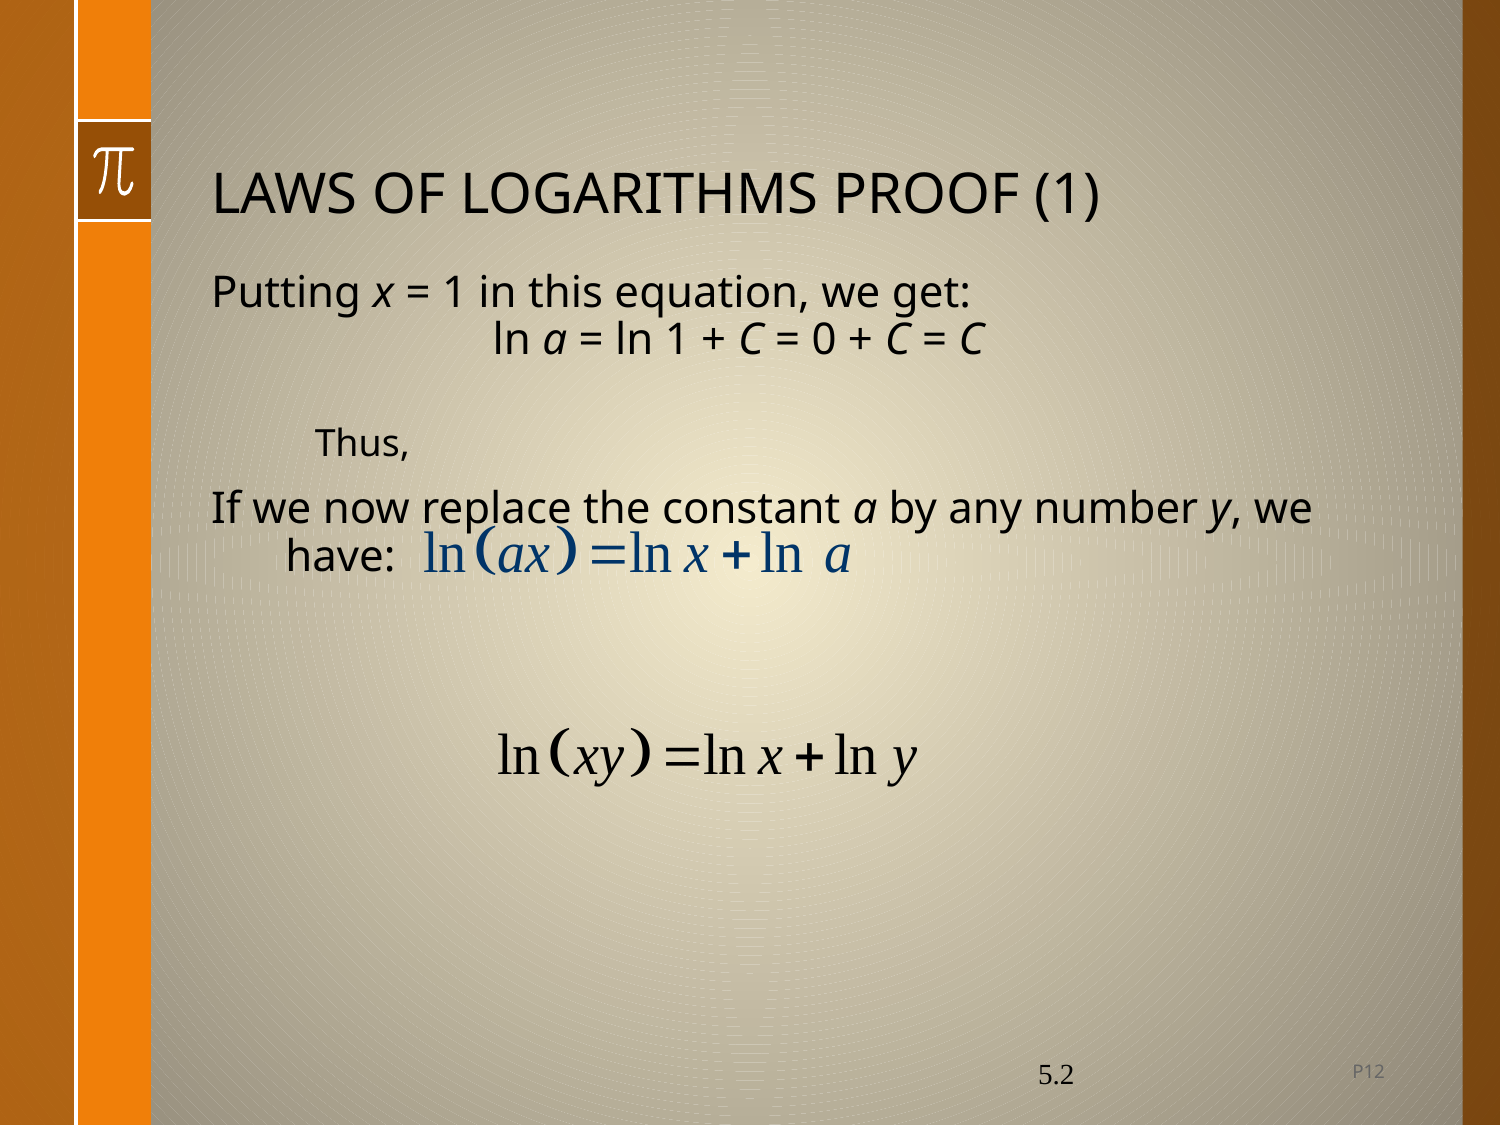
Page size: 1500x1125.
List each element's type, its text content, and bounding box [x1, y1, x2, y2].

title LAWS OF LOGARITHMS PROOF (1) [196, 29, 1400, 233]
list Putting x = 1 in this equation, we get: ln a = ln 1 + C = 0 + C = C Thus, If we now replace the constant a by any number y, we have: [196, 262, 1400, 1013]
footer 5.2 [811, 1042, 1301, 1103]
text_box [415, 513, 860, 598]
slide_number P12 [1325, 1042, 1400, 1103]
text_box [490, 716, 928, 800]
